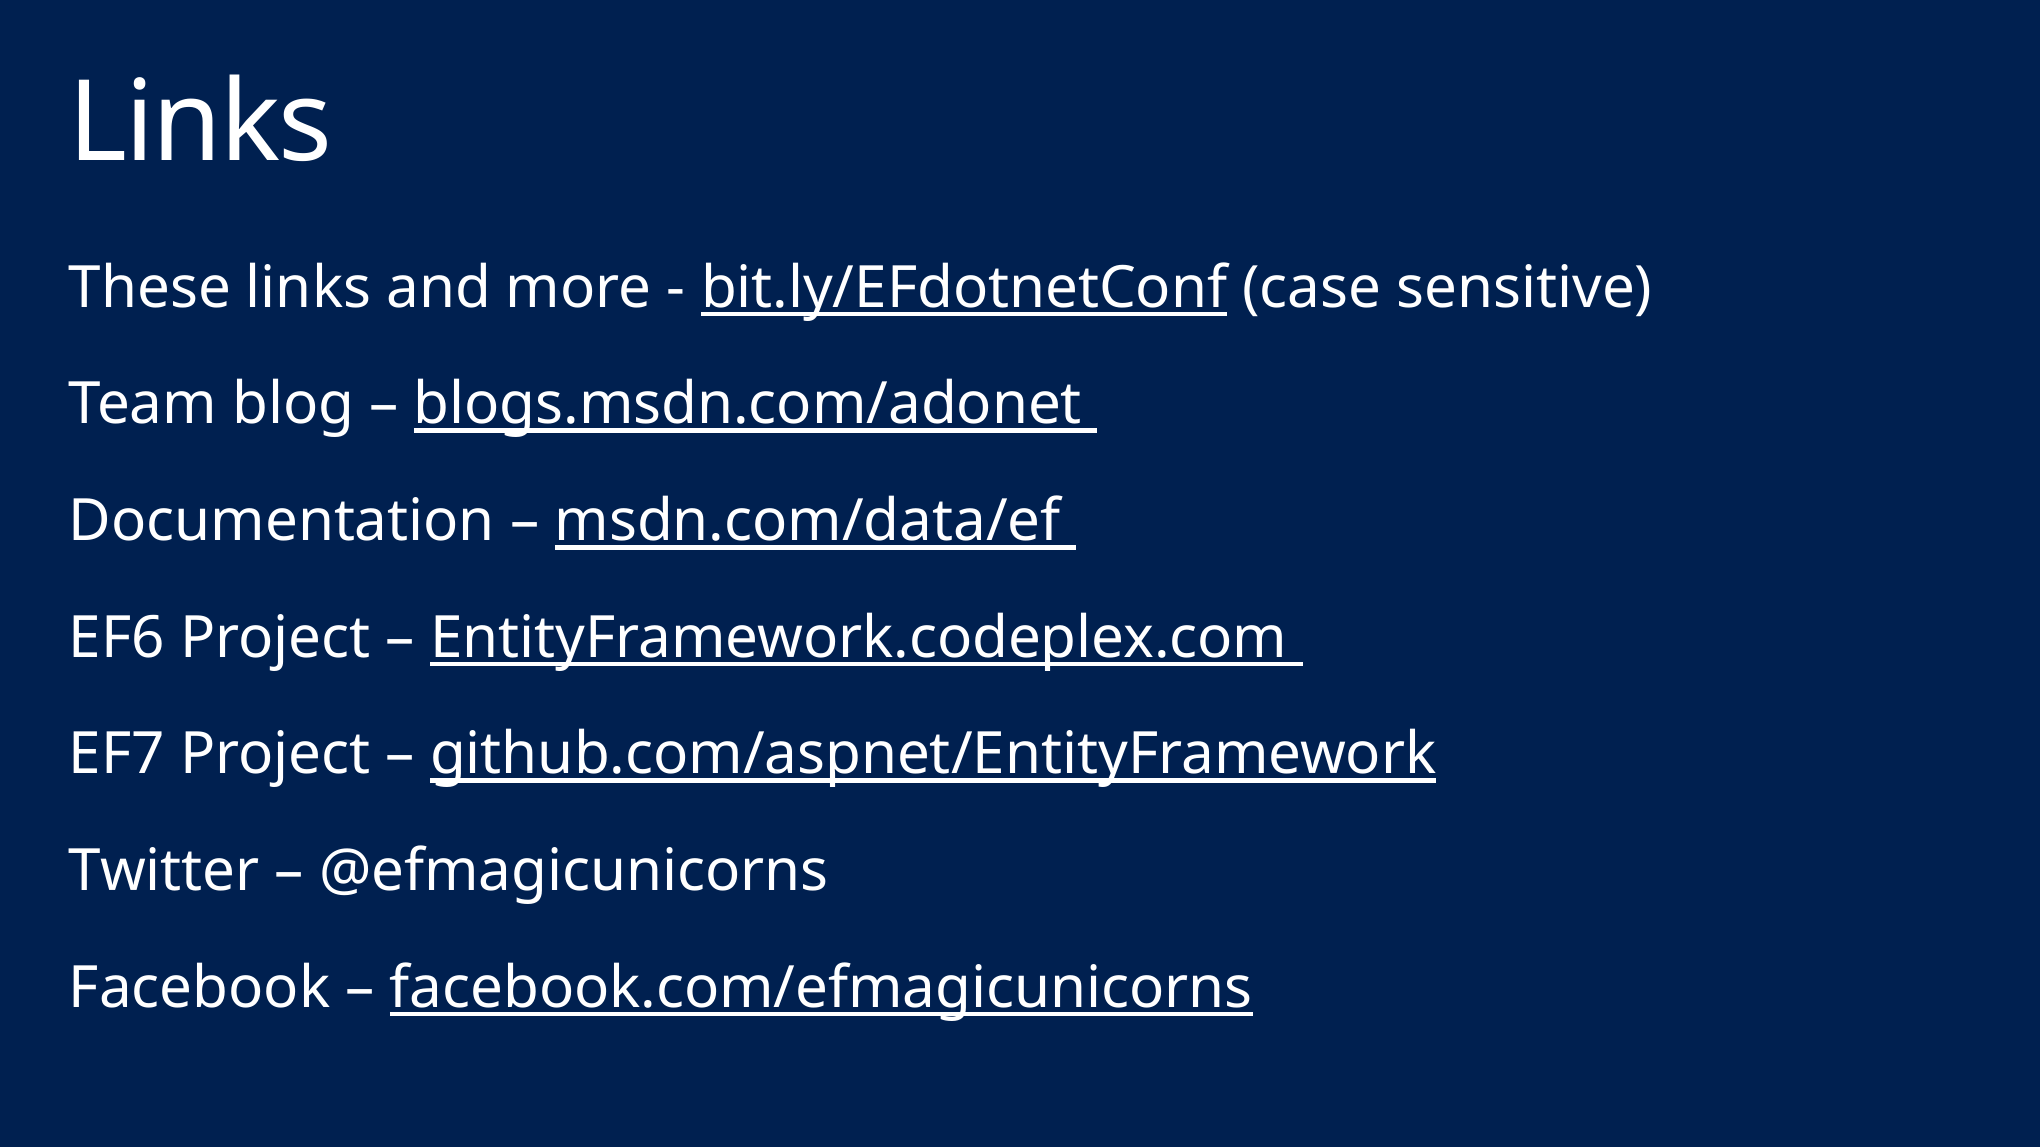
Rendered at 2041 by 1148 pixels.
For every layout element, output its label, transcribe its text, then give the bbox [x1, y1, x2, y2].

title Links [45, 48, 1996, 198]
list These links and more - bit.ly/EFdotnetConf (case sensitive) Team blog – blogs.msdn.com/adonet Documentation – msdn.com/data/ef EF6 Project – EntityFramework.codeplex.com EF7 Project – github.com/aspnet/EntityFramework Twitter – @efmagicunicorns Facebook – facebook.com/efmagicunicorns [45, 198, 1996, 1044]
